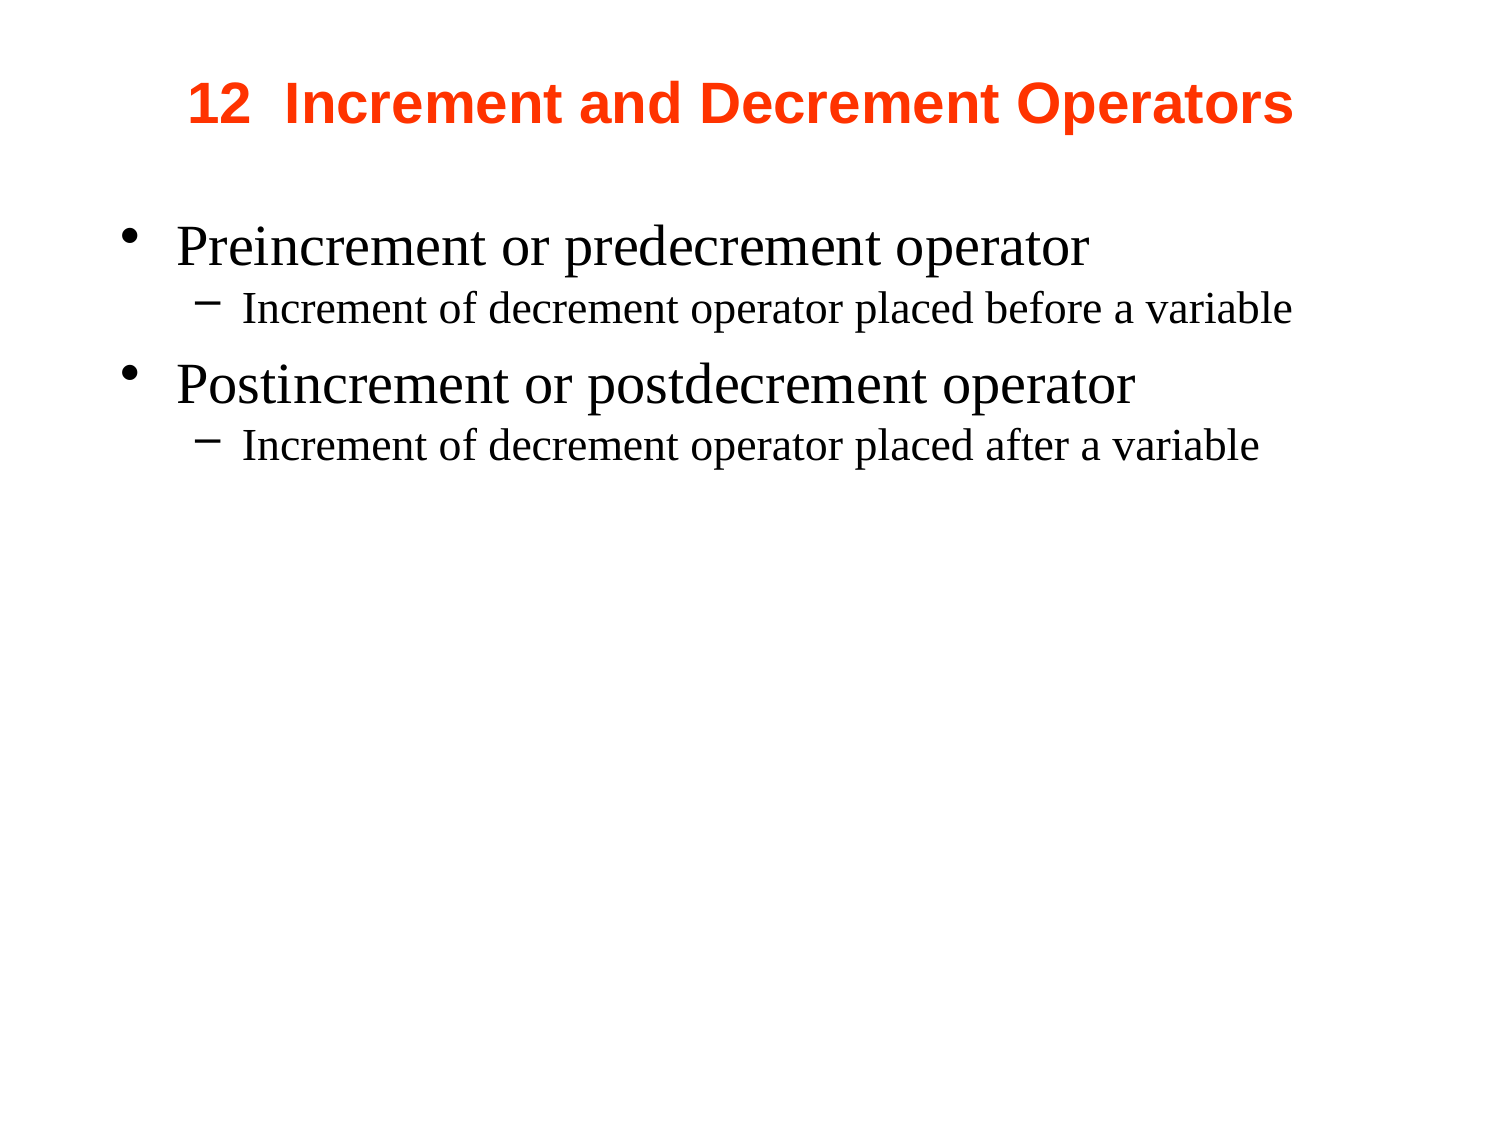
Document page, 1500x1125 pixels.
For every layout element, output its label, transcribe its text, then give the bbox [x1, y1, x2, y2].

list Preincrement or predecrement operator Increment of decrement operator placed before a variable Postincrement or postdecrement operator Increment of decrement operator placed after a variable [111, 199, 1388, 1063]
title 12 Increment and Decrement Operators [111, 11, 1388, 188]
